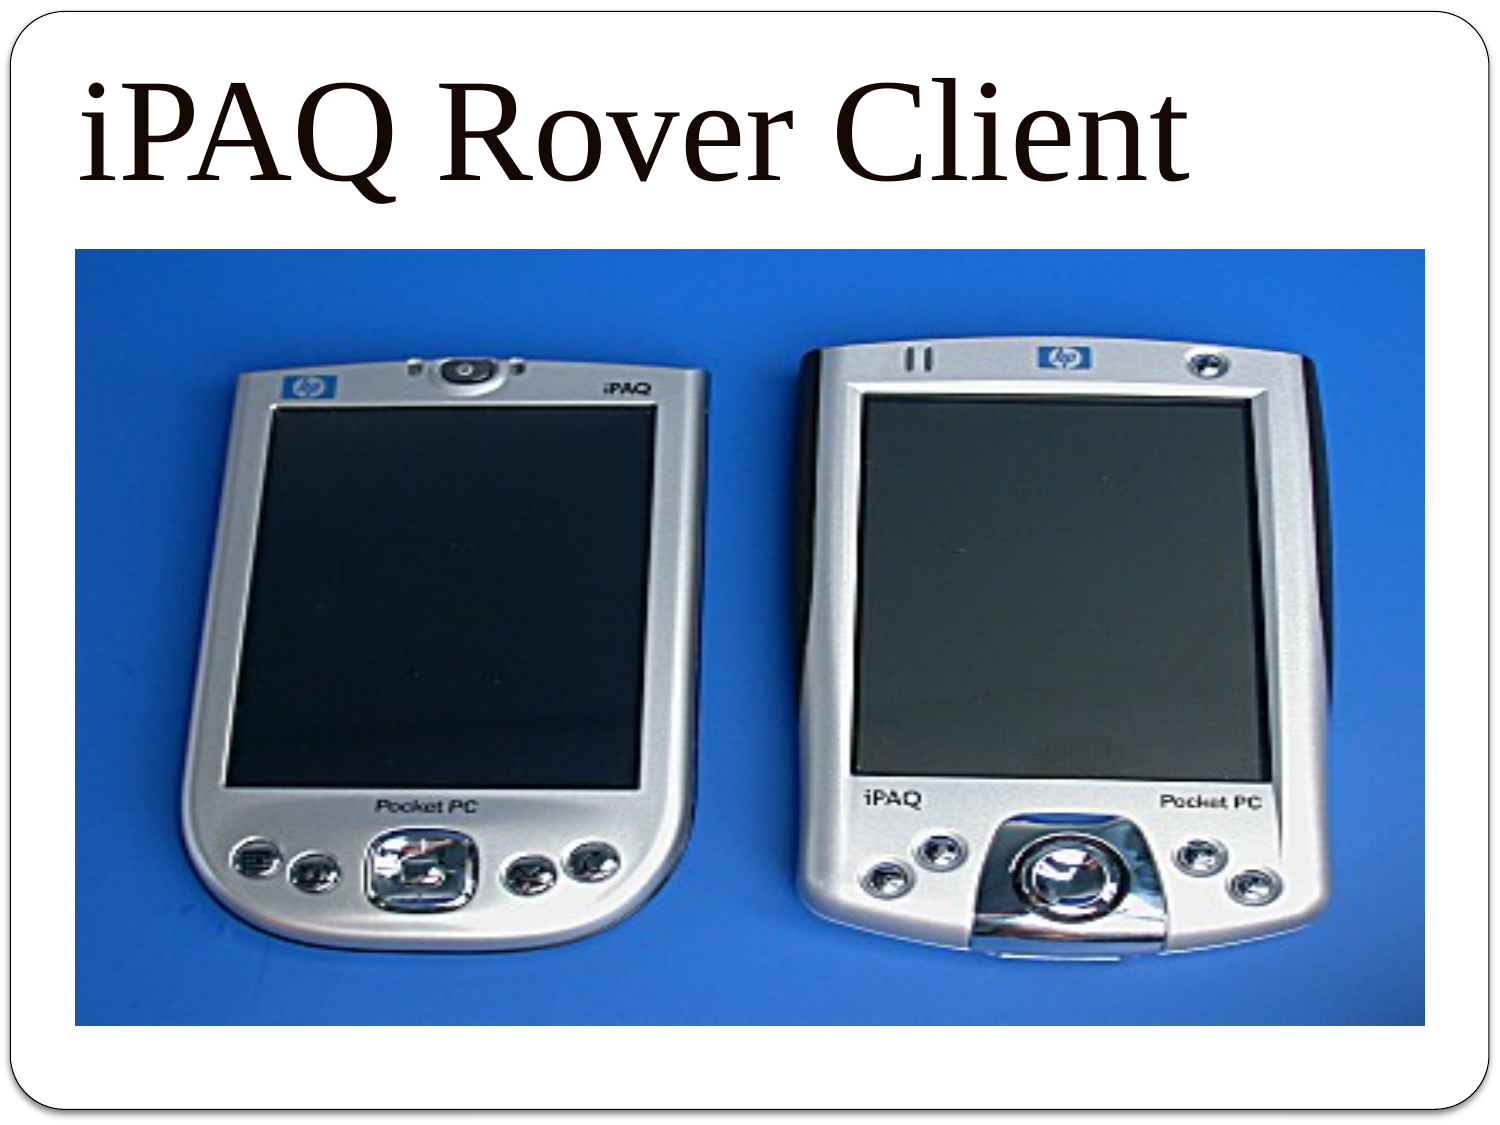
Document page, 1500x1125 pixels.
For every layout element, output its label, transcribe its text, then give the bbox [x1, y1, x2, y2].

title iPAQ Rover Client [62, 24, 1413, 226]
picture [74, 249, 1426, 1026]
